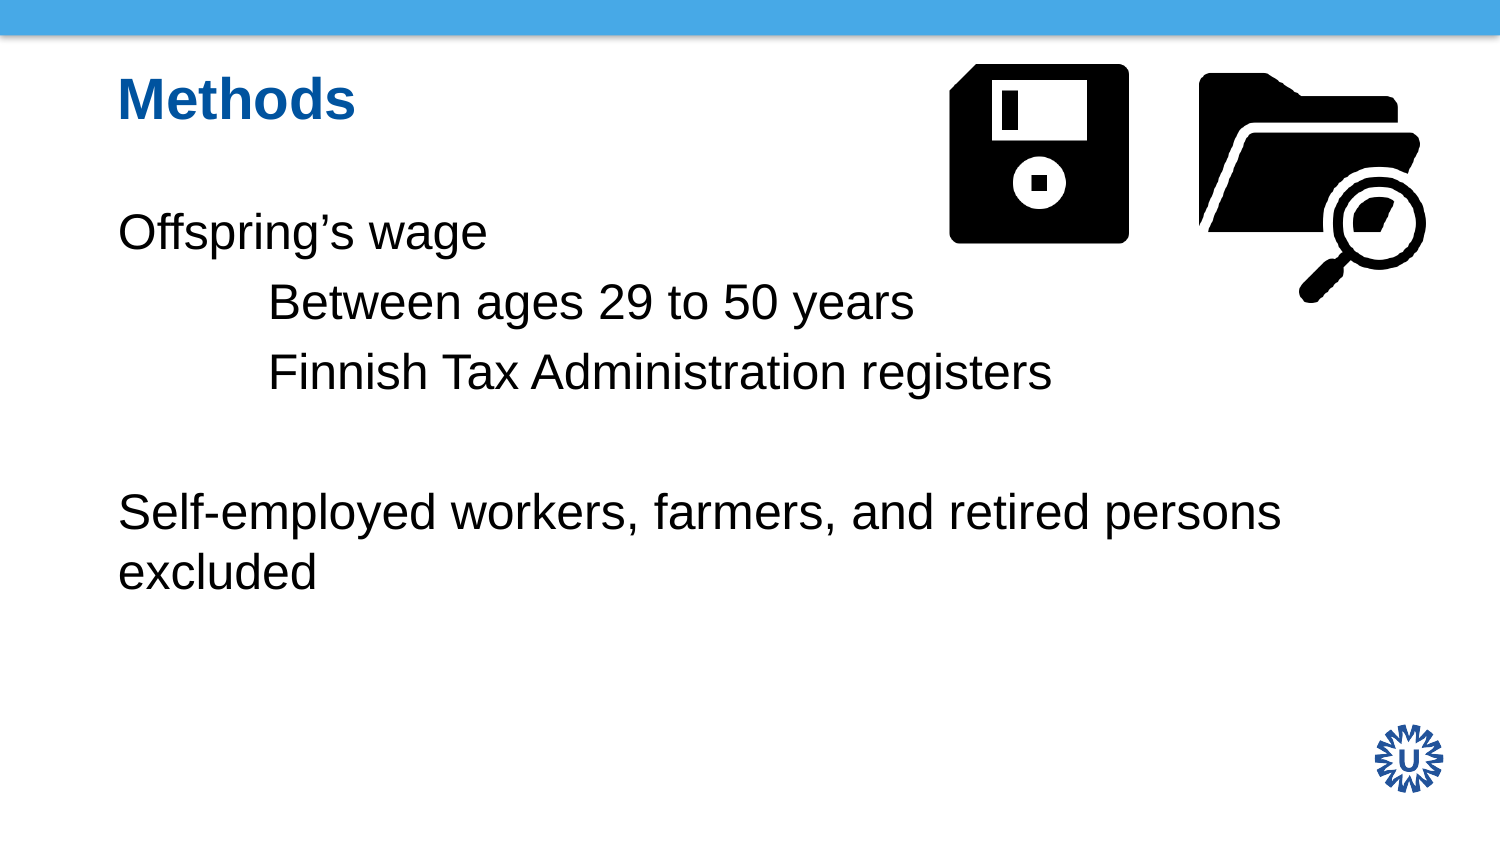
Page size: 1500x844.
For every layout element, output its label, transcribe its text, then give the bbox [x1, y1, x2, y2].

list Offspring’s wage Between ages 29 to 50 years Finnish Tax Administration registers Self-employed workers, farmers, and retired persons excluded [117, 199, 1356, 745]
picture [1361, 711, 1457, 806]
picture [912, 13, 1470, 333]
title Methods [117, 60, 906, 196]
